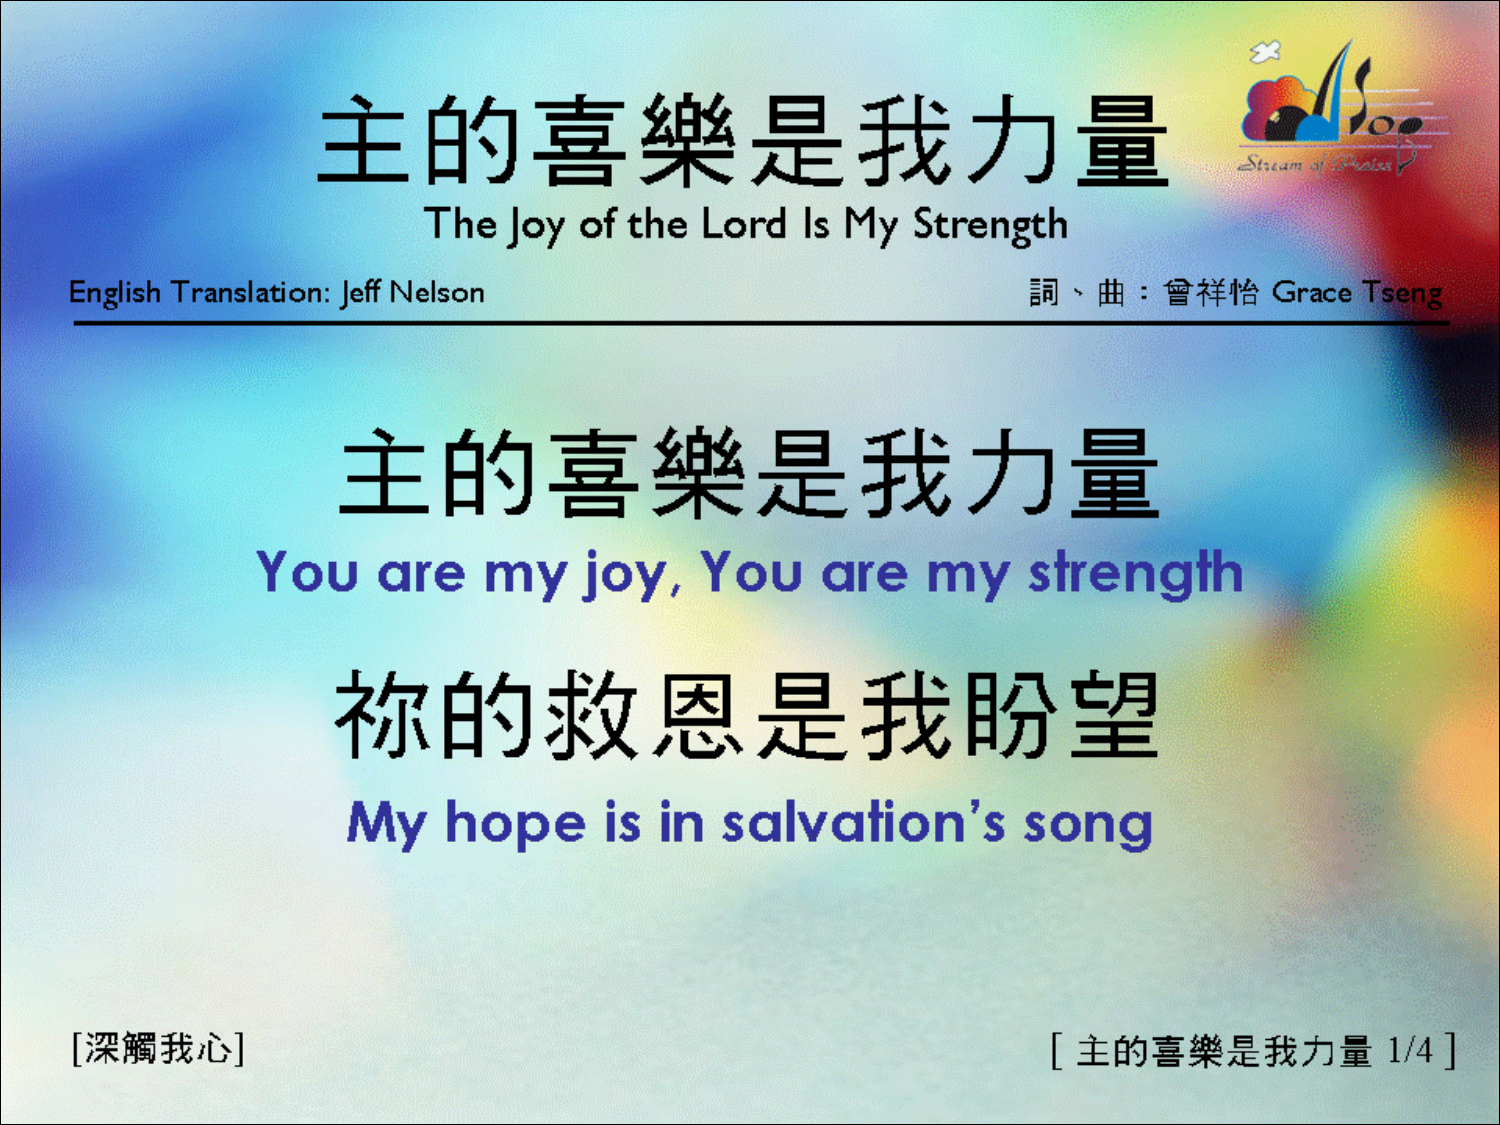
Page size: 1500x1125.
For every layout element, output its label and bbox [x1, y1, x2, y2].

text_box [0, 0, 1500, 1125]
